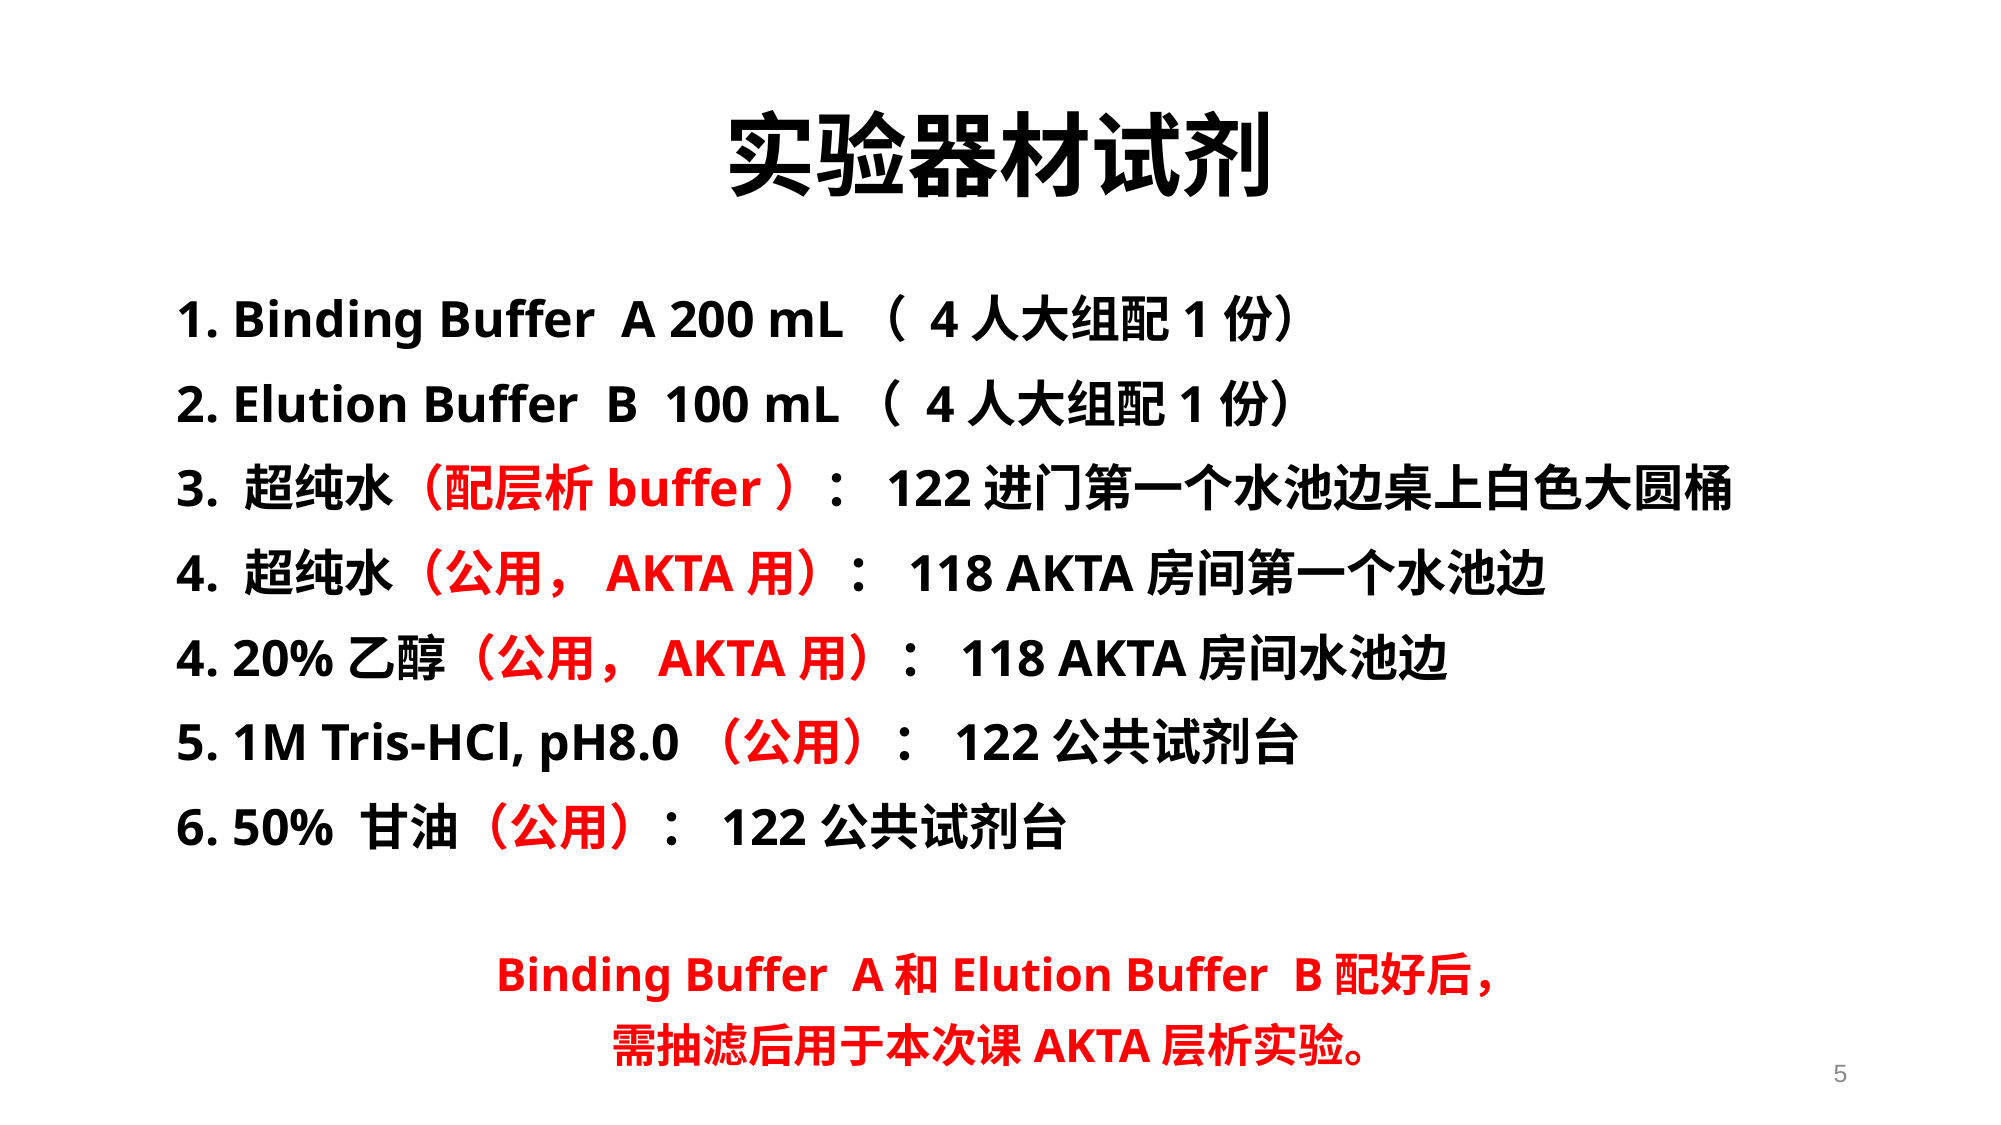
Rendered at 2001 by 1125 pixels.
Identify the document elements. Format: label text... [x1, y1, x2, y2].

text_box Binding Buffer A和Elution Buffer B配好后， 需抽滤后用于本次课AKTA层析实验。 [468, 921, 1533, 1080]
title 实验器材试剂 [136, 50, 1862, 269]
slide_number 5 [1412, 1042, 1863, 1103]
list Binding Buffer A 200 mL（ 4人大组配1份） 2. Elution Buffer B 100 mL（ 4人大组配1份） 3. 超纯水（配层析buffer）：122进门第一个水池边桌上白色大圆桶 4. 超纯水（公用，AKTA用）：118 AKTA房间第一个水池边 4. 20%乙醇（公用，AKTA用）：118 AKTA房间水池边 5. 1M Tris-HCl, pH8.0（公用）：122公共试剂台 6. 50% 甘油（公用）：122公共试剂台 [161, 268, 1840, 894]
